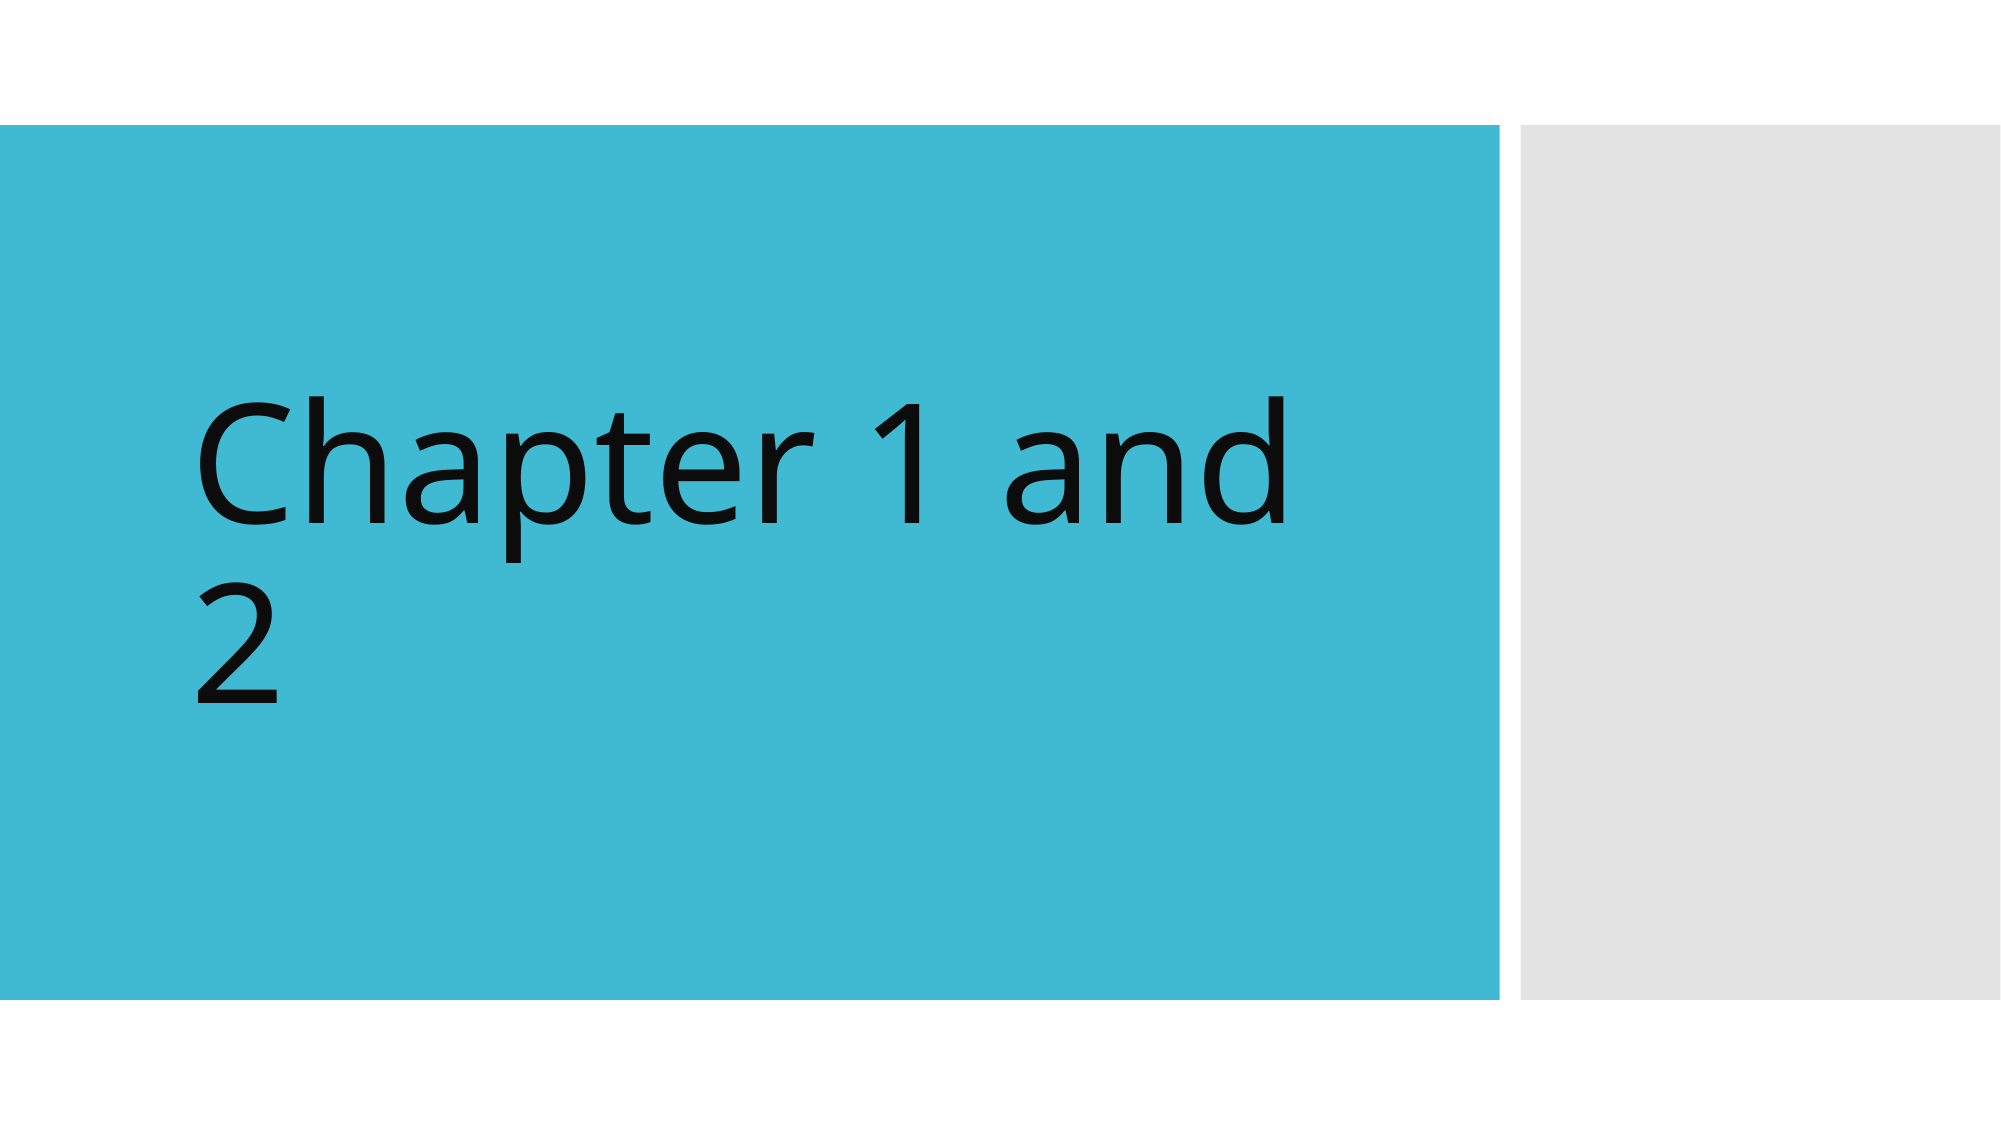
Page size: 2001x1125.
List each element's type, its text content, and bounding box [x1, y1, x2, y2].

title Chapter 1 and 2 [175, 213, 1376, 747]
